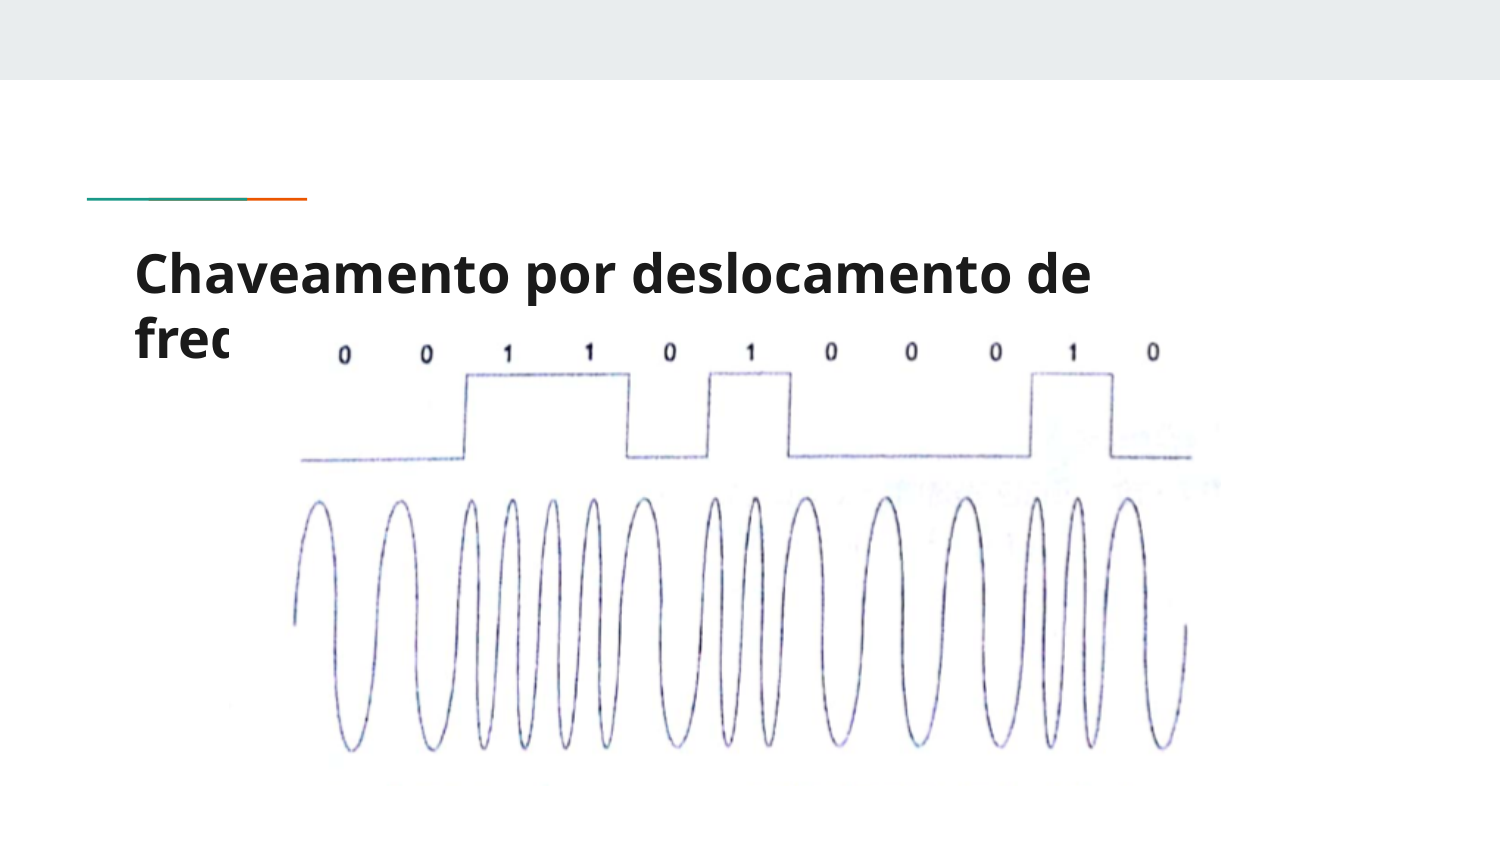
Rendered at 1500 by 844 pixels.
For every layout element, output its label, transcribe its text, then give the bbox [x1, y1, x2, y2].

title Chaveamento por deslocamento de frequência [119, 224, 1409, 313]
picture [229, 311, 1221, 786]
